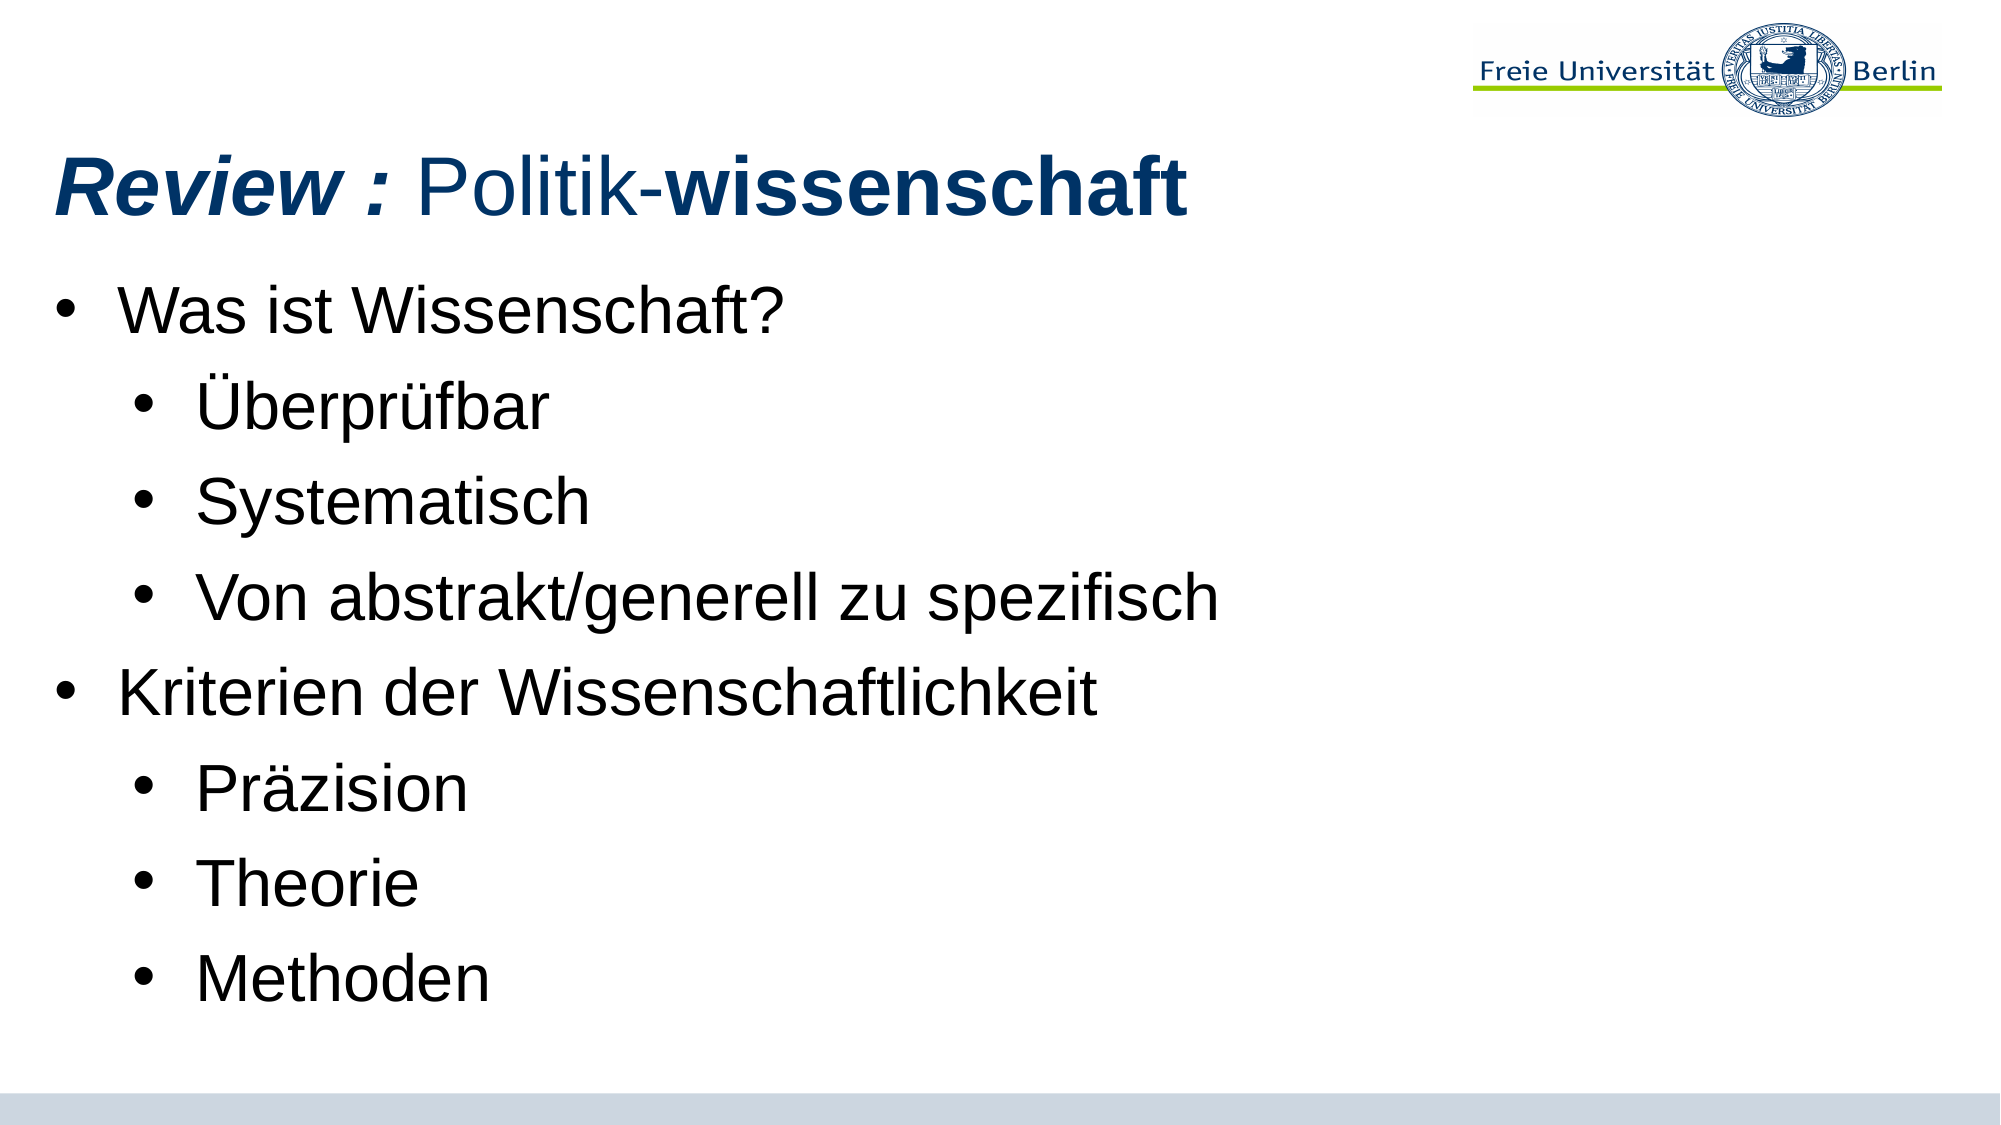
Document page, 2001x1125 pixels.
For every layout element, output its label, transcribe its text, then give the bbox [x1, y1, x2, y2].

title Review : Politik-wissenschaft [54, 154, 1946, 226]
picture [1473, 23, 1942, 117]
list Was ist Wissenschaft? Überprüfbar Systematisch Von abstrakt/generell zu spezifisch Kriterien der Wissenschaftlichkeit Präzision Theorie Methoden [54, 265, 1946, 1064]
